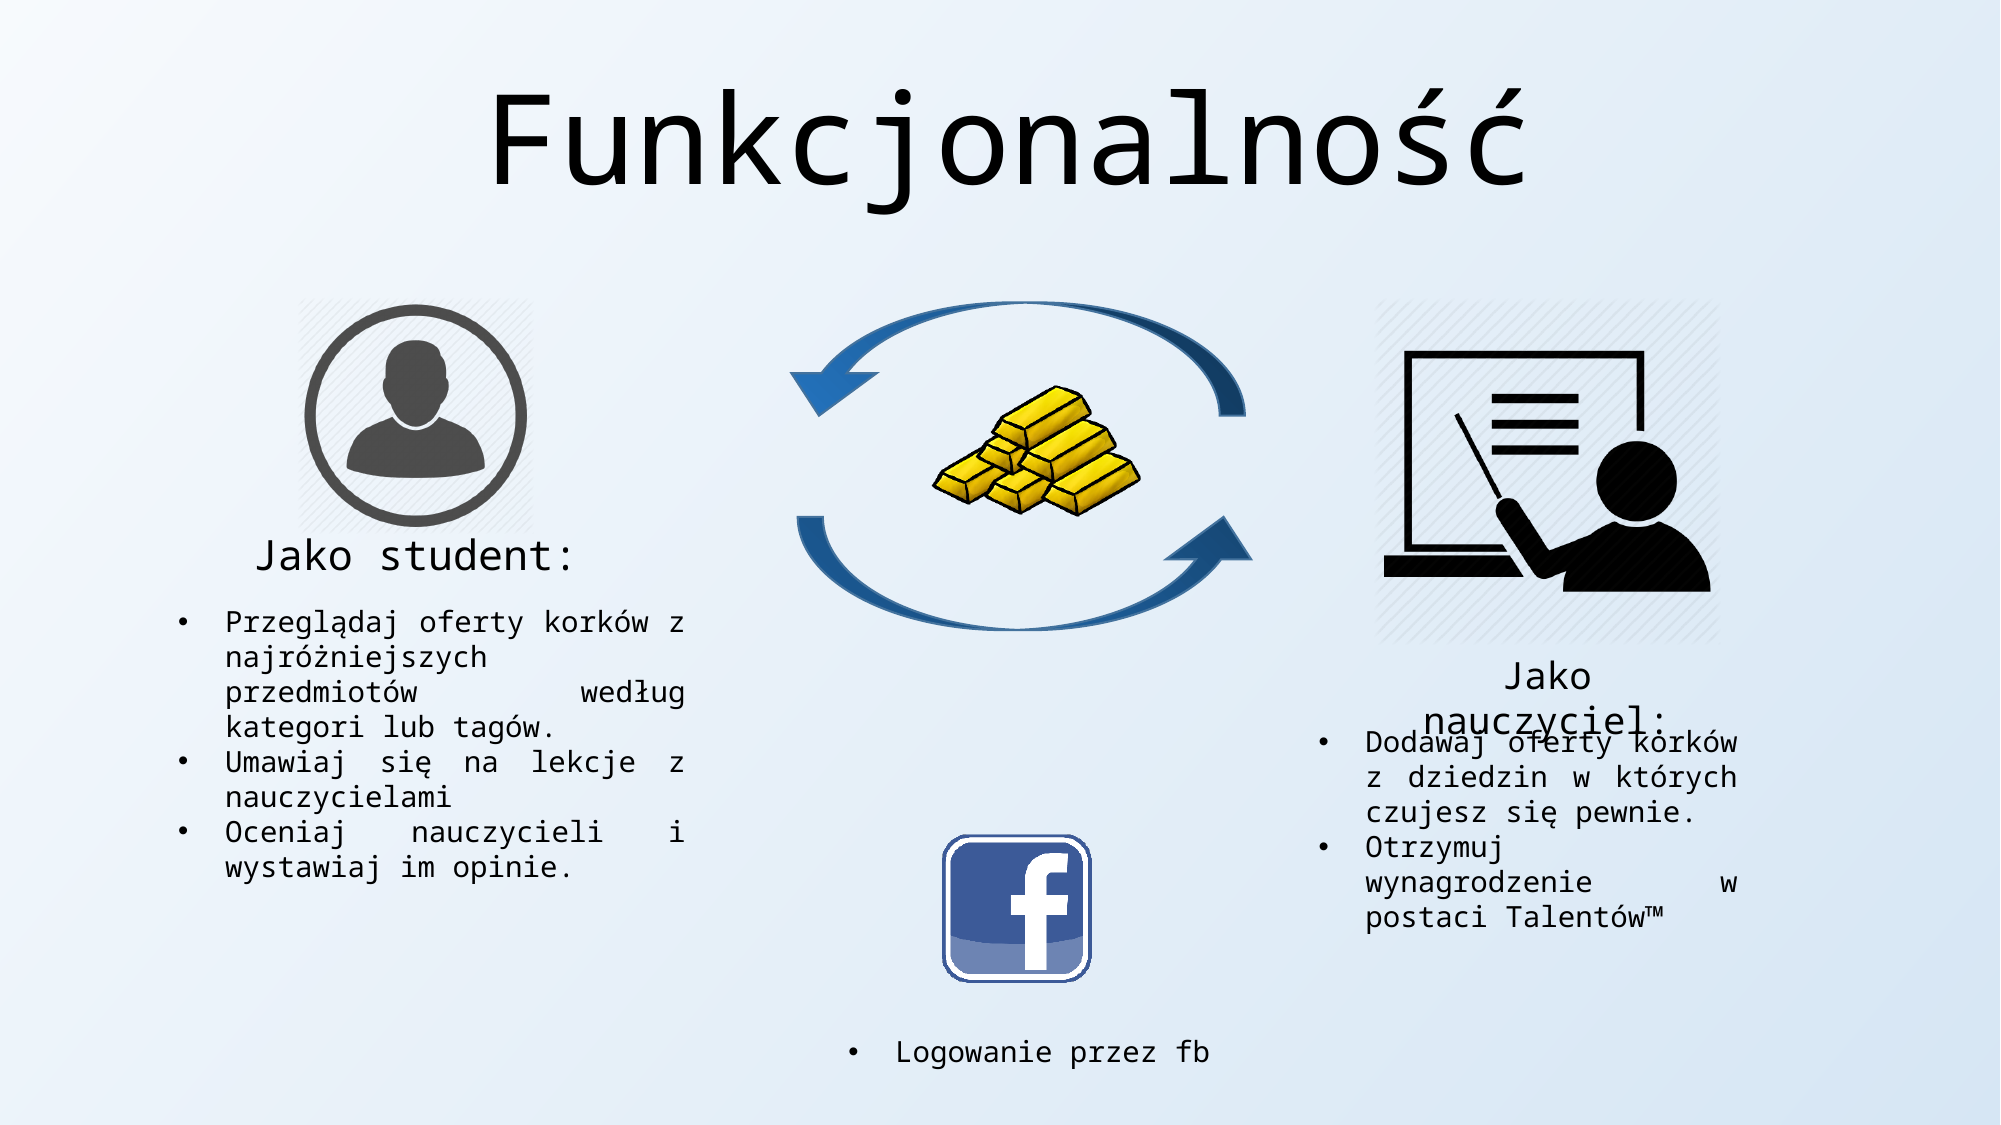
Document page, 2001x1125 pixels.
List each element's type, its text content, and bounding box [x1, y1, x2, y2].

picture [297, 297, 534, 534]
text_box Dodawaj oferty korków z dziedzin w których czujesz się pewnie. Otrzymuj wynagrodzenie w postaci Talentów™ [1303, 716, 1753, 941]
picture [1373, 297, 1721, 645]
text_box Przeglądaj oferty korków z najróżniejszych przedmiotów według kategori lub tagów. Umawiaj się na lekcje z nauczycielami Oceniaj nauczycieli i wystawiaj im opinie. [163, 595, 701, 891]
text_box [789, 301, 1246, 418]
picture [939, 831, 1093, 985]
text_box Logowanie przez fb [833, 1026, 1249, 1076]
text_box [931, 367, 1141, 534]
text_box [796, 515, 1254, 632]
text_box Funkcjonalność [470, 52, 1551, 217]
text_box Jako nauczyciel: [1366, 644, 1728, 716]
text_box Jako student: [238, 521, 593, 587]
